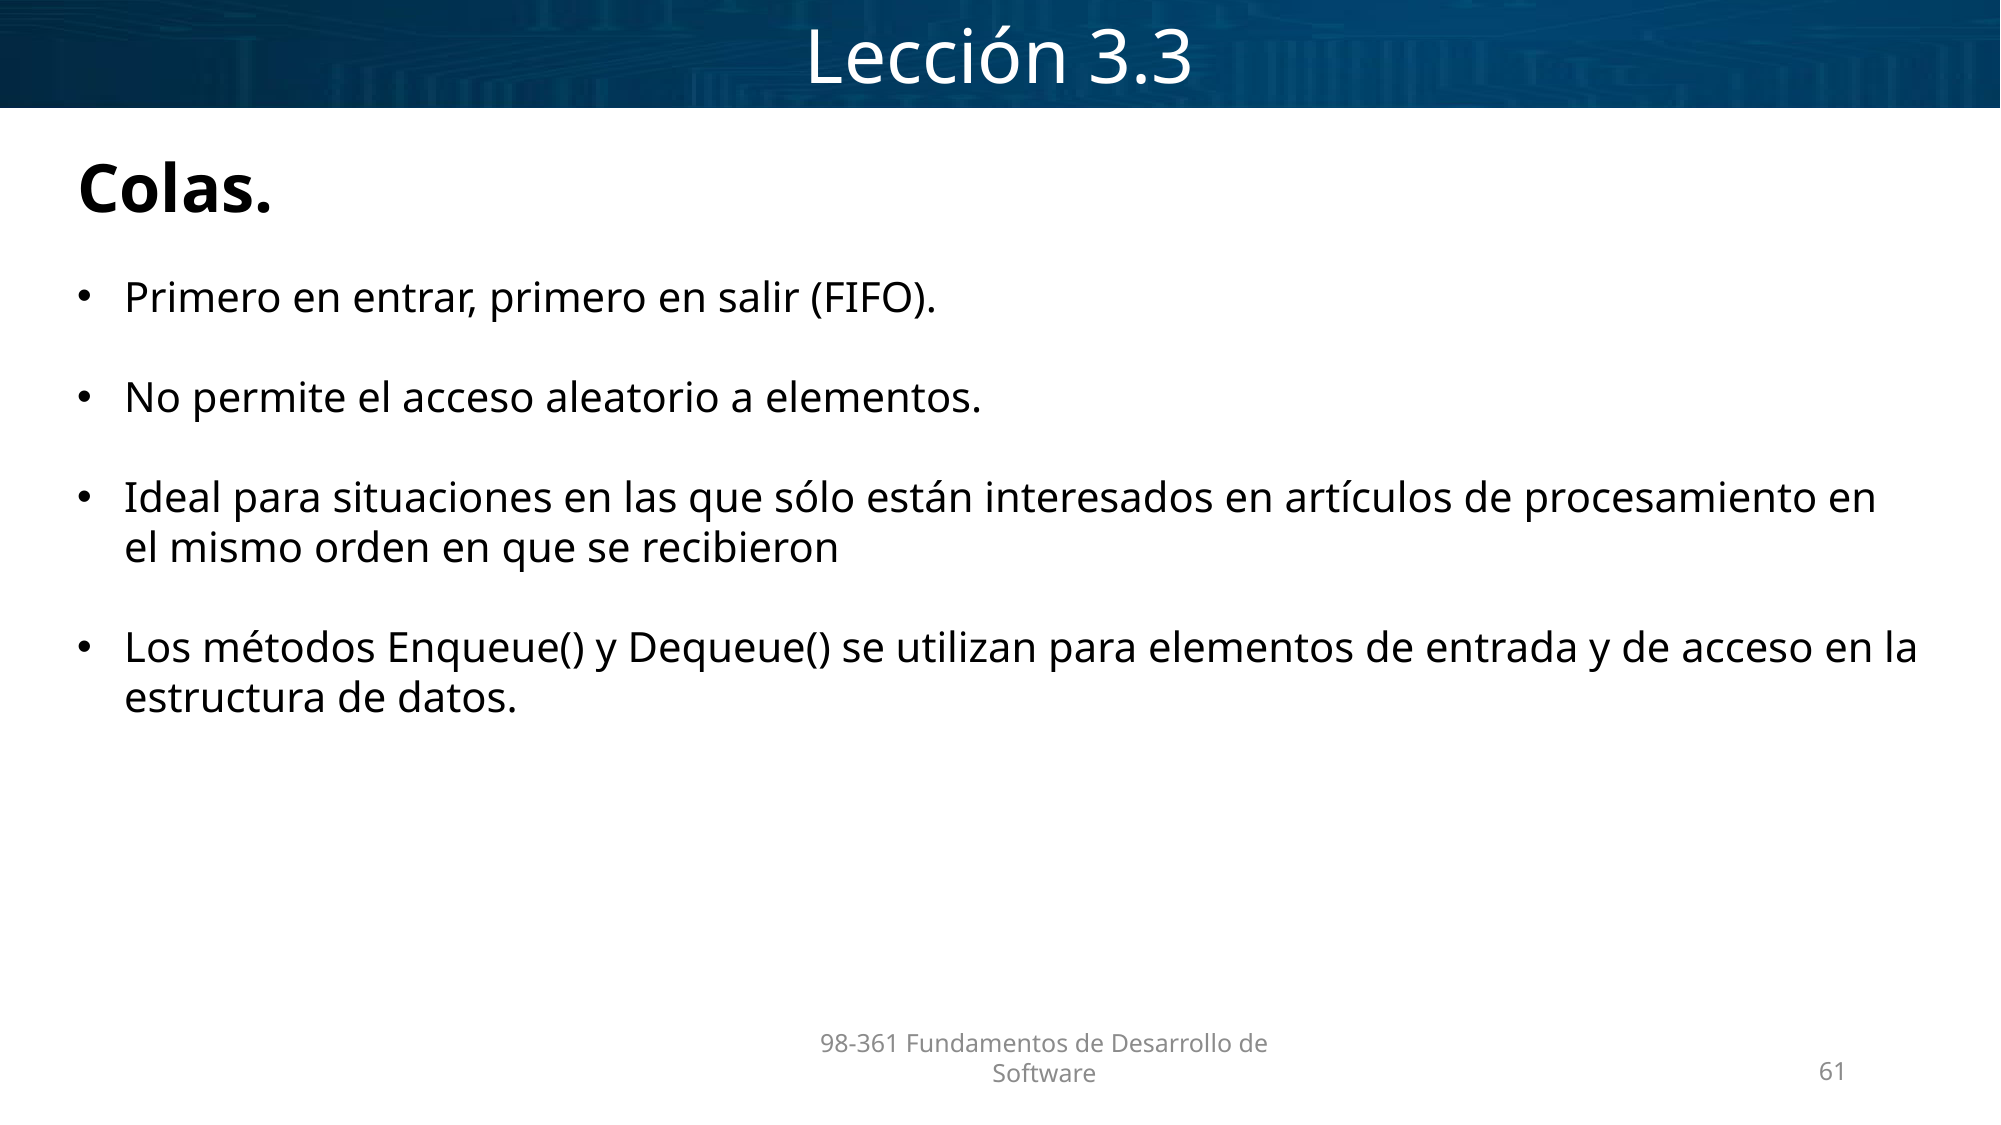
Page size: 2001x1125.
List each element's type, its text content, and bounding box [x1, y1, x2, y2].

picture [0, 0, 2000, 108]
text_box Colas. Primero en entrar, primero en salir (FIFO). No permite el acceso aleatorio a elementos. Ideal para situaciones en las que sólo están interesados en artículos de procesamiento en el mismo orden en que se recibieron Los métodos Enqueue() y Dequeue() se utilizan para elementos de entrada y de acceso en la estructura de datos. [62, 138, 1938, 729]
footer 98-361 Fundamentos de Desarrollo de Software [756, 1042, 1325, 1103]
slide_number 61 [1325, 1042, 1863, 1103]
